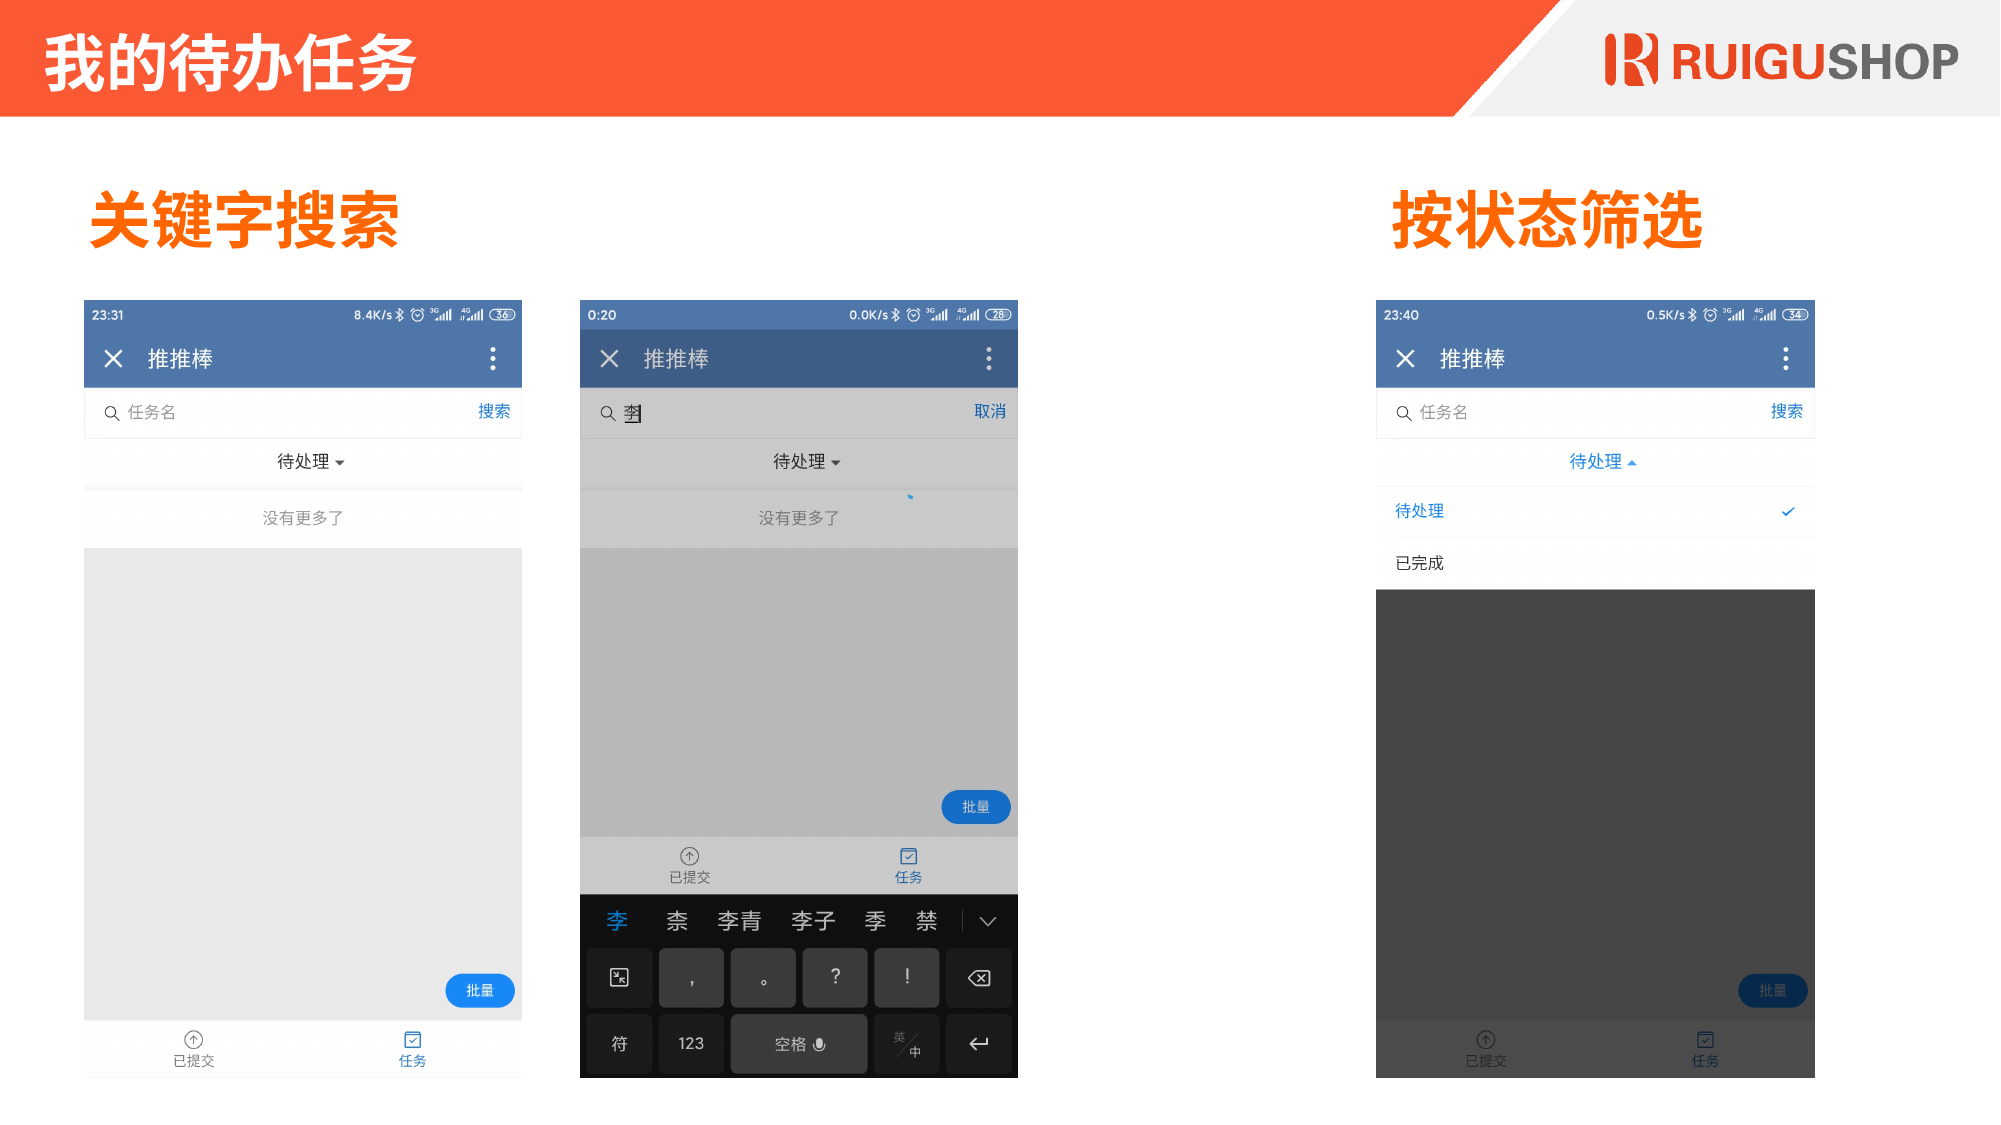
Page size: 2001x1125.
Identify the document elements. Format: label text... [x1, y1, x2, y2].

picture [0, 0, 2000, 117]
text_box 关键字搜索 [73, 173, 581, 264]
picture [84, 300, 522, 1078]
picture [1376, 300, 1815, 1078]
text_box 按状态筛选 [1376, 173, 1884, 264]
picture [580, 300, 1018, 1078]
